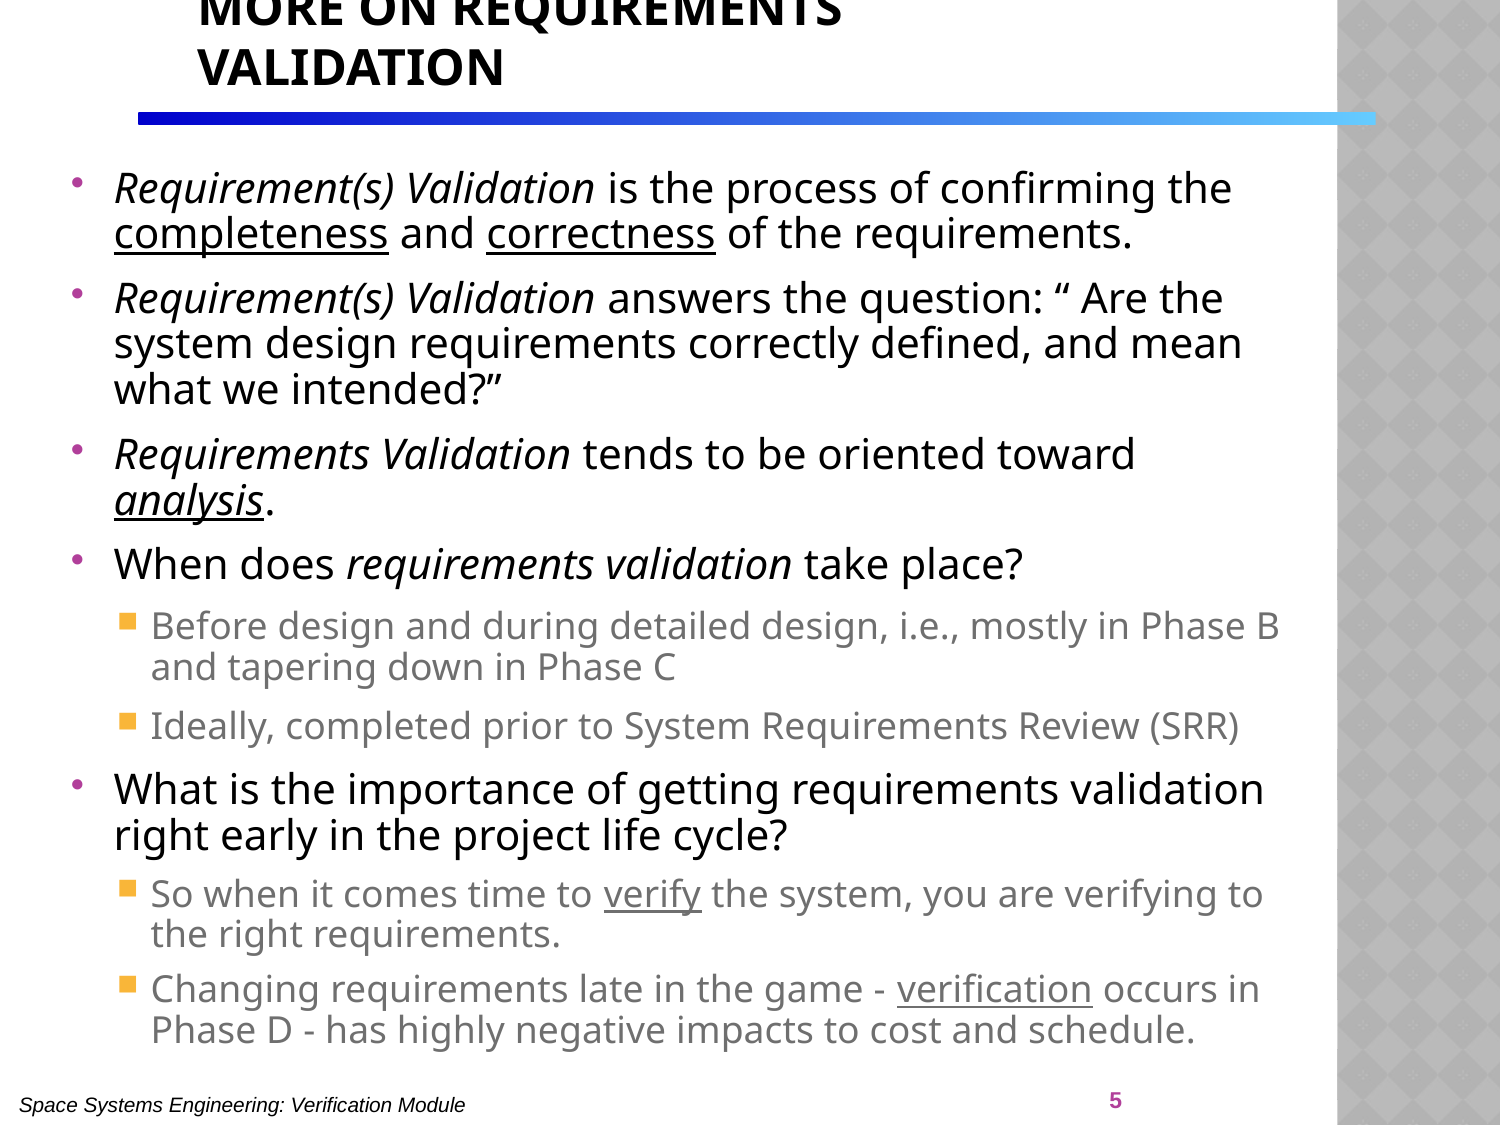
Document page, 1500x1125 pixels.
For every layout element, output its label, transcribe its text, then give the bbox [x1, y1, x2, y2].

title More on Requirements Validation [190, 29, 1167, 96]
slide_number 5 [1025, 1075, 1123, 1113]
list Requirement(s) Validation is the process of confirming the completeness and correctness of the requirements. Requirement(s) Validation answers the question: “ Are the system design requirements correctly defined, and mean what we intended?” Requirements Validation tends to be oriented toward analysis. When does requirements validation take place? Before design and during detailed design, i.e., mostly in Phase B and tapering down in Phase C Ideally, completed prior to System Requirements Review (SRR) What is the importance of getting requirements validation right early in the project life cycle? So when it comes time to verify the system, you are verifying to the right requirements. Changing requirements late in the game - verification occurs in Phase D - has highly negative impacts to cost and schedule. [57, 158, 1300, 1080]
